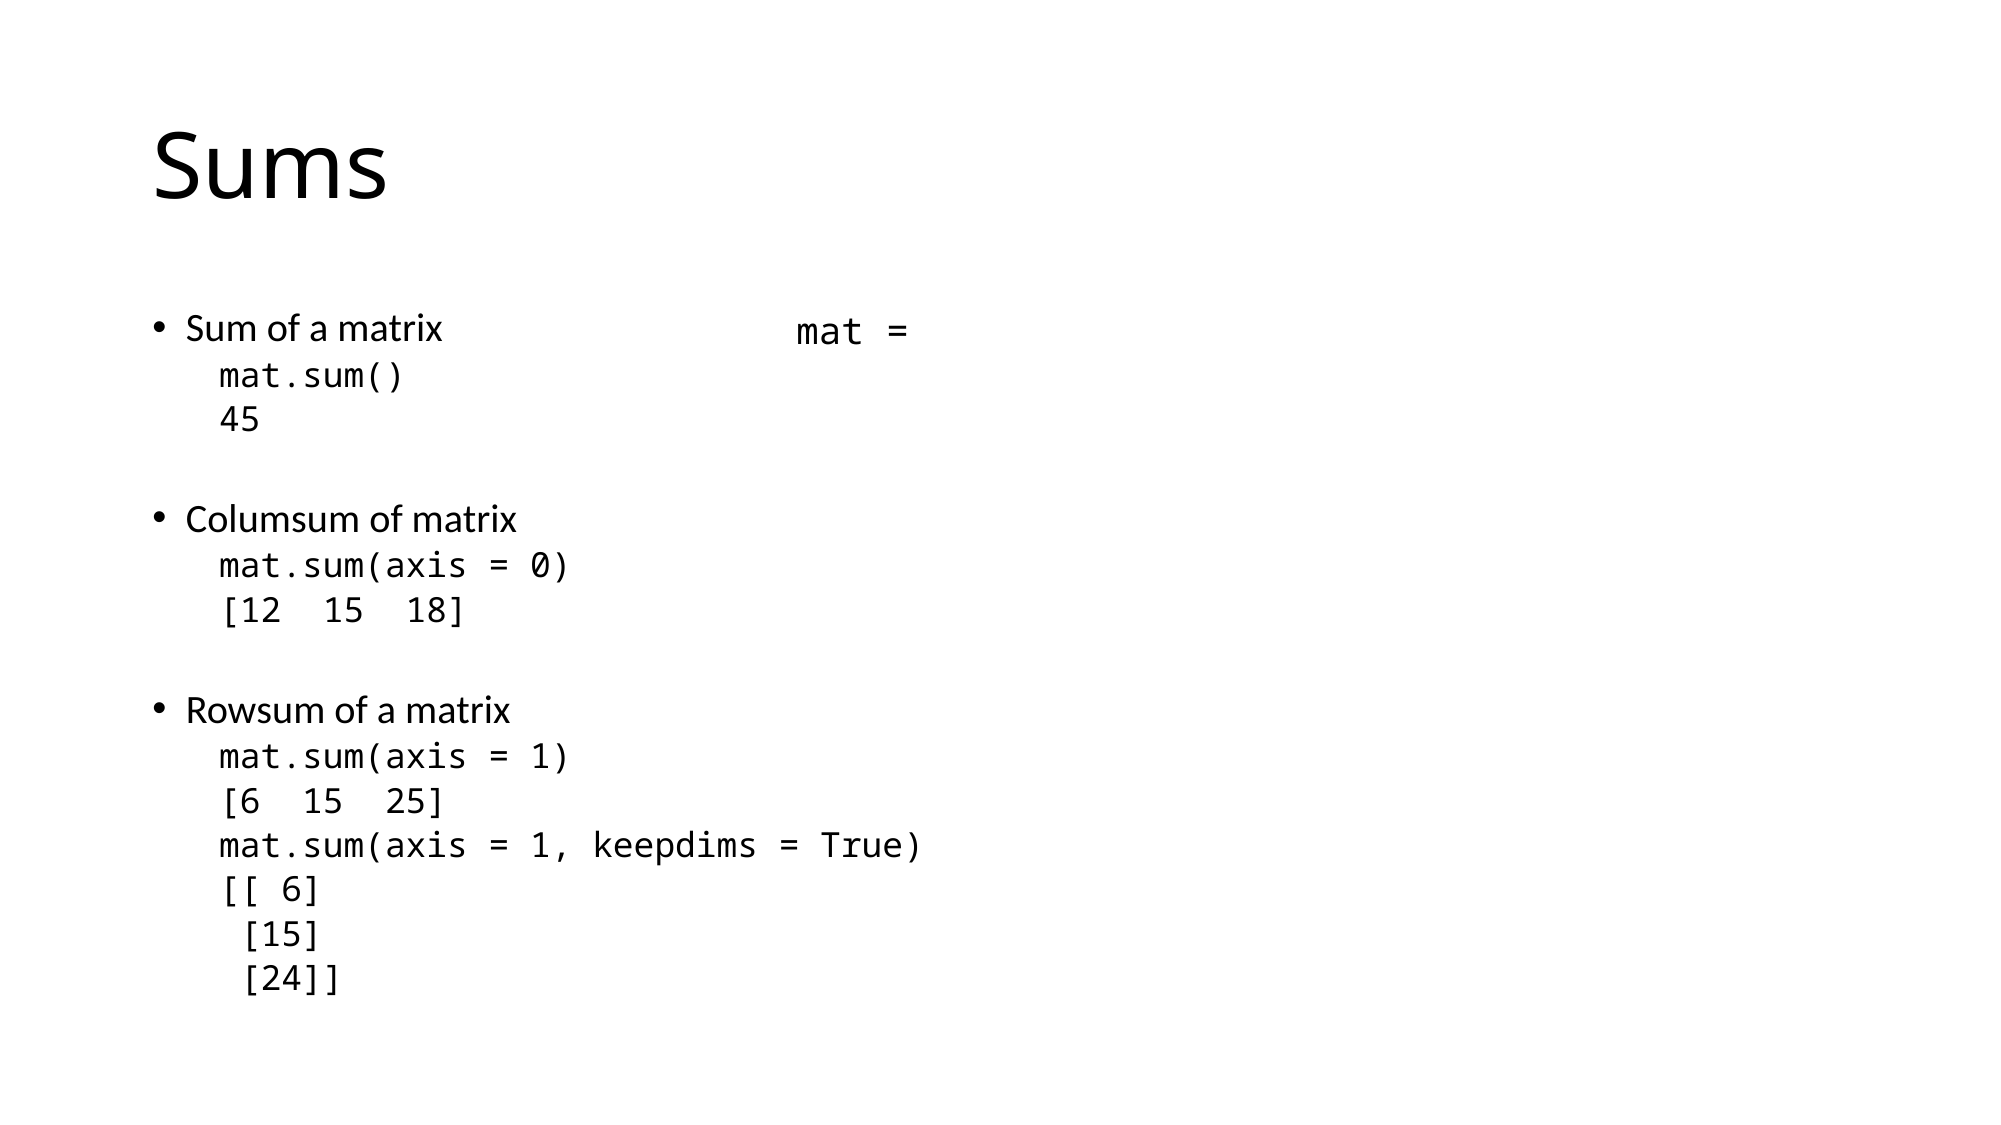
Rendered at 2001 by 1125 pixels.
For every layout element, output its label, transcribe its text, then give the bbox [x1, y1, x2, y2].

title Sums [137, 59, 1863, 278]
list Sum of a matrix mat.sum() 45 Columsum of matrix mat.sum(axis = 0) [12 15 18] Rowsum of a matrix mat.sum(axis = 1) [6 15 25] mat.sum(axis = 1, keepdims = True) [[ 6] [15] [24]] [137, 299, 1863, 1014]
